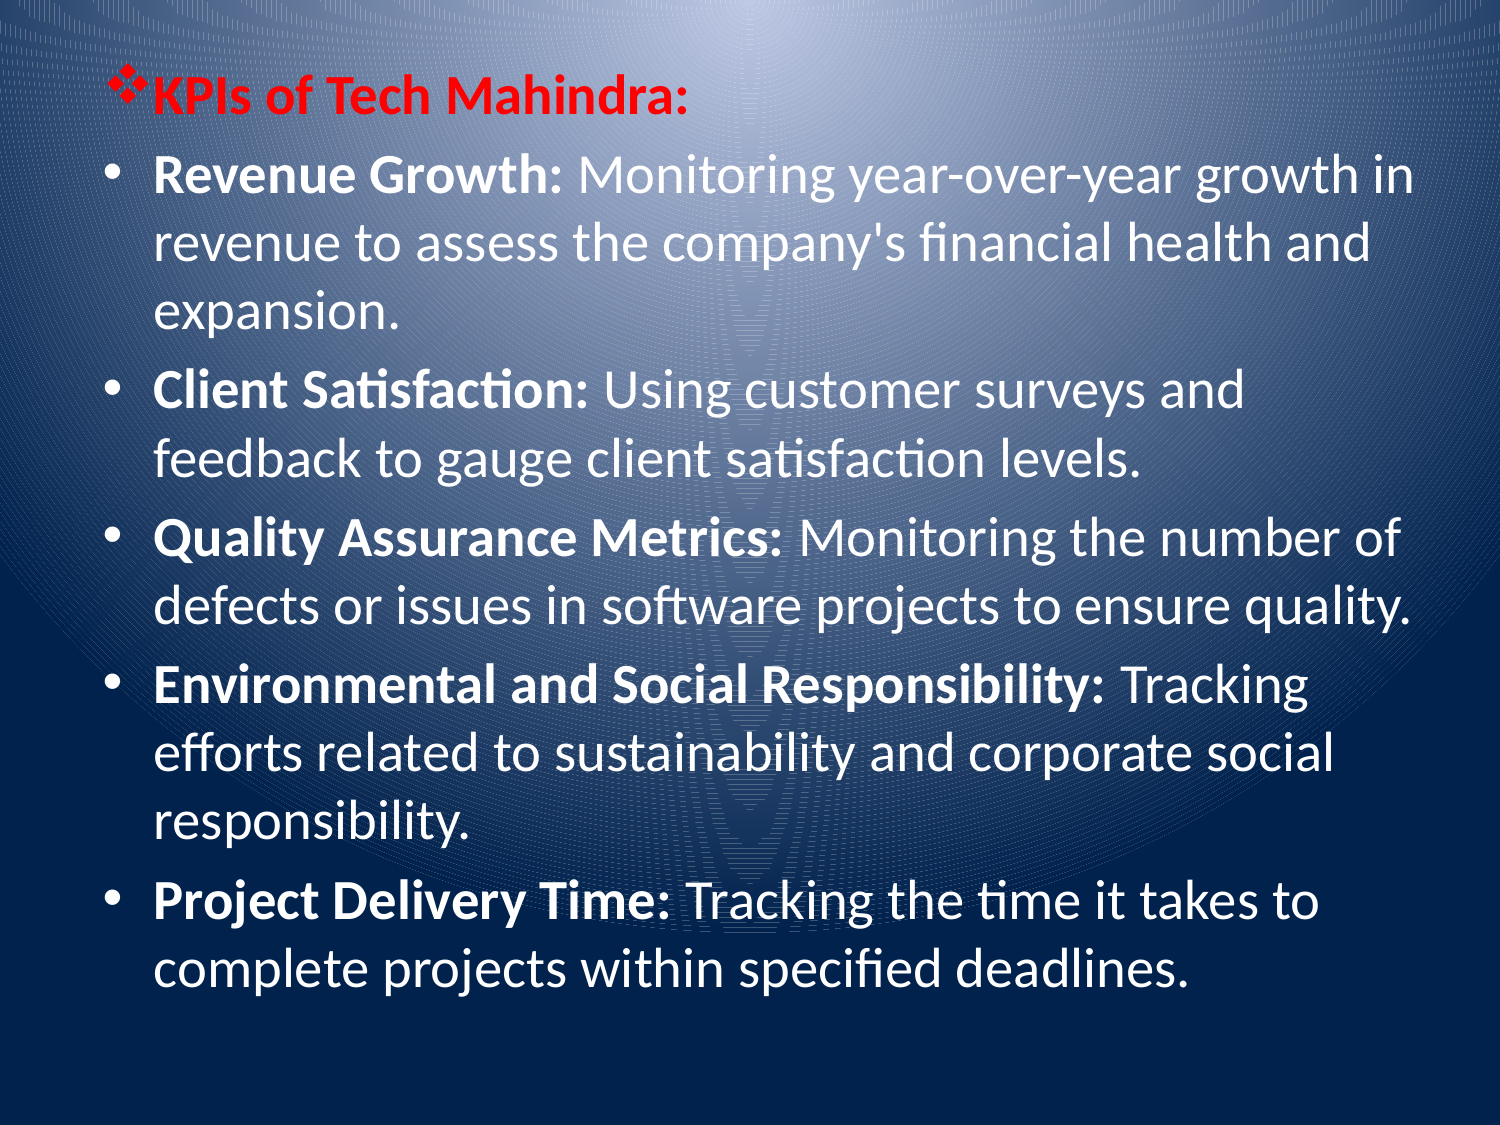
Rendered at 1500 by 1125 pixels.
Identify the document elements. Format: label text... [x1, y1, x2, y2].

list KPIs of Tech Mahindra: Revenue Growth: Monitoring year-over-year growth in revenue to assess the company's financial health and expansion. Client Satisfaction: Using customer surveys and feedback to gauge client satisfaction levels. Quality Assurance Metrics: Monitoring the number of defects or issues in software projects to ensure quality. Environmental and Social Responsibility: Tracking efforts related to sustainability and corporate social responsibility. Project Delivery Time: Tracking the time it takes to complete projects within specified deadlines. [87, 50, 1438, 1063]
